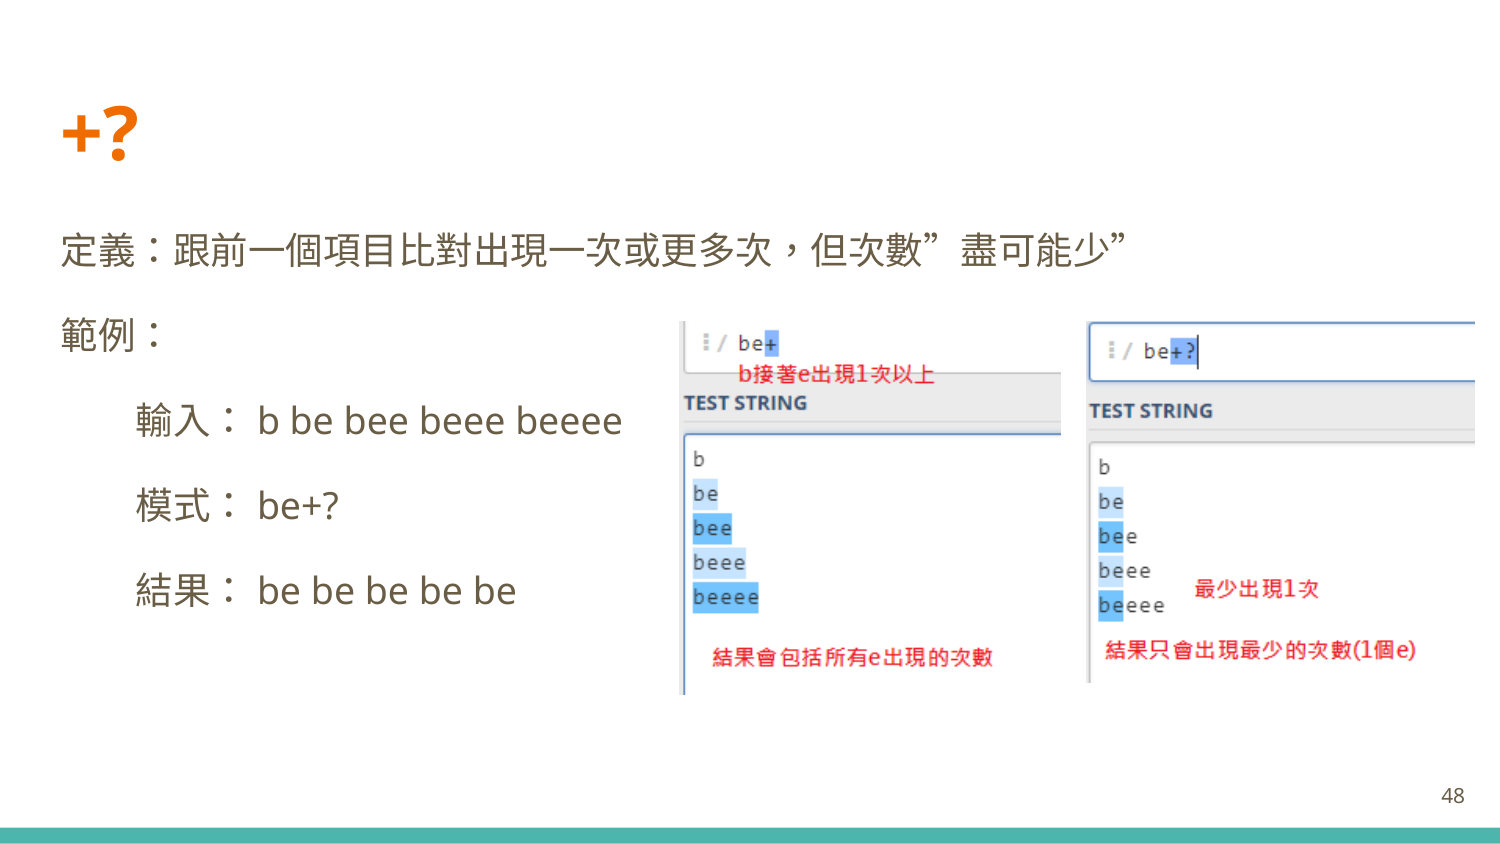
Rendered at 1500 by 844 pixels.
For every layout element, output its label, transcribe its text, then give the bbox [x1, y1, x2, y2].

picture [1086, 321, 1475, 683]
list 定義：跟前一個項目比對出現一次或更多次，但次數”盡可能少” 範例： 輸入：b be bee beee beeee 模式：be+? 結果：be be be be be [45, 205, 1444, 748]
slide_number ‹#› [1389, 764, 1480, 830]
picture [679, 321, 1061, 696]
title +? [45, 70, 1444, 187]
